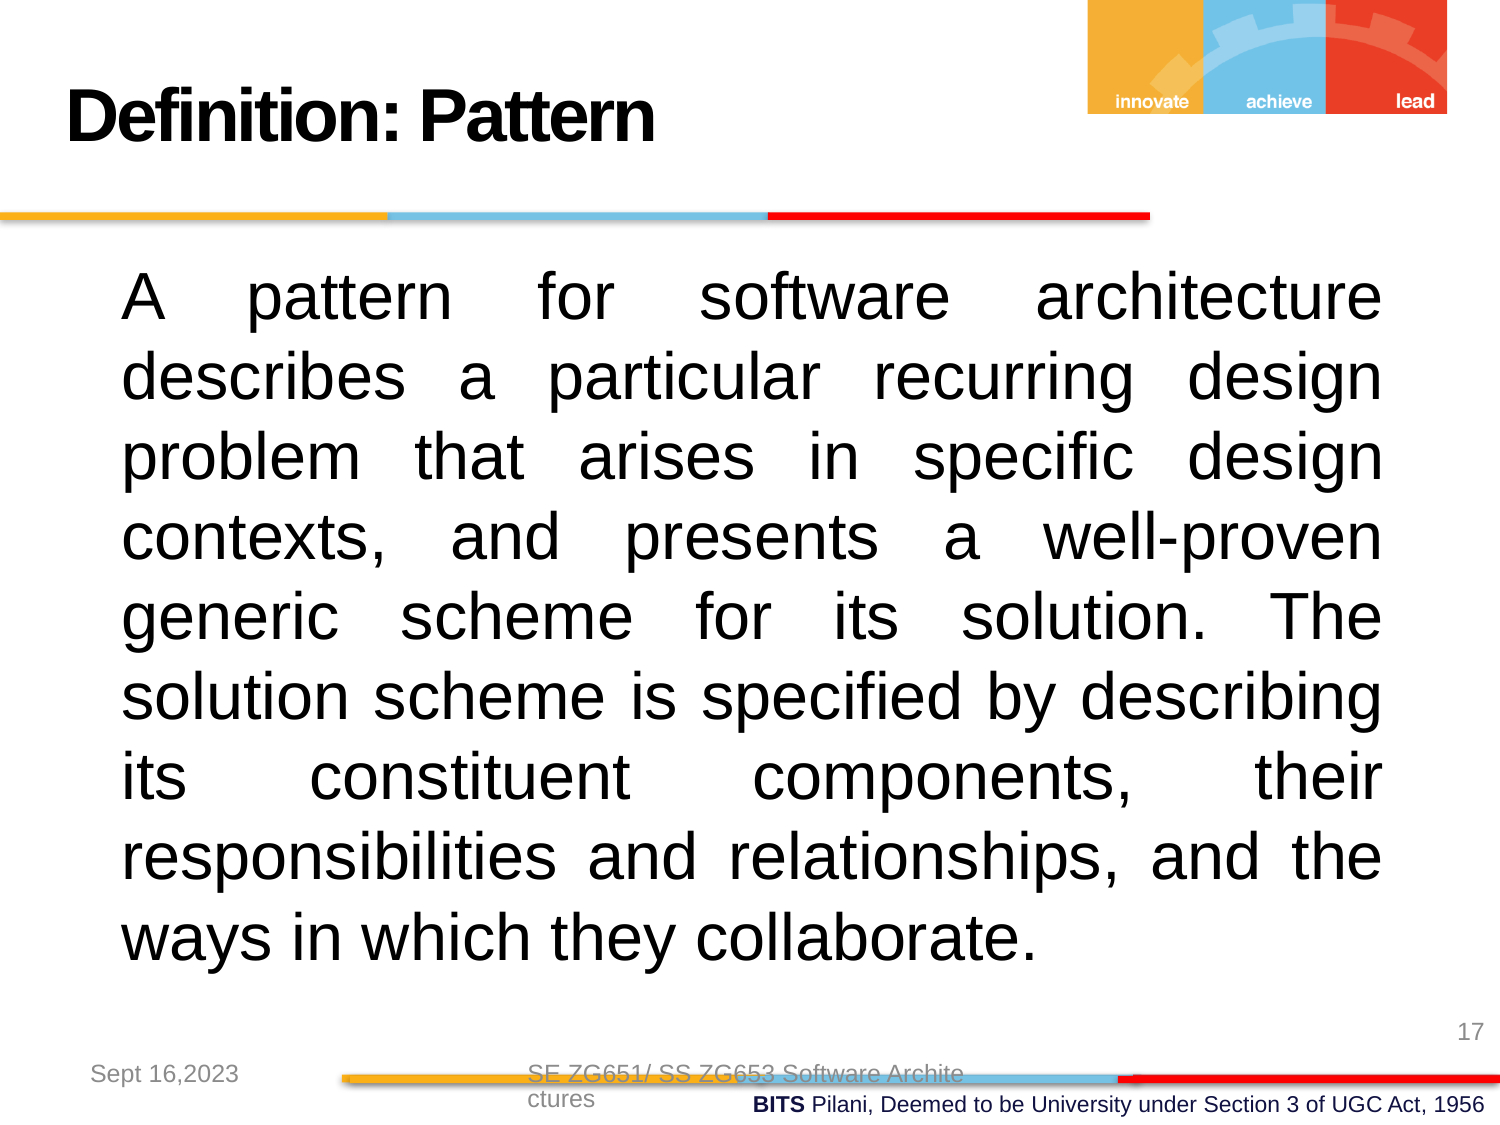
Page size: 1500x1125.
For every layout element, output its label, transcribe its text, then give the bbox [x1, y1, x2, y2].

list A pattern for software architecture describes a particular recurring design problem that arises in specific design contexts, and presents a well-proven generic scheme for its solution. The solution scheme is specified by describing its constituent components, their responsibilities and relationships, and the ways in which they collaborate. [50, 245, 1400, 988]
slide_number 17 [1149, 1000, 1500, 1061]
picture [1087, 0, 1448, 114]
list Definition: Pattern [50, 24, 1088, 213]
footer SE ZG651/ SS ZG653 Software Architectures [512, 1042, 988, 1103]
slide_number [75, 1042, 425, 1103]
